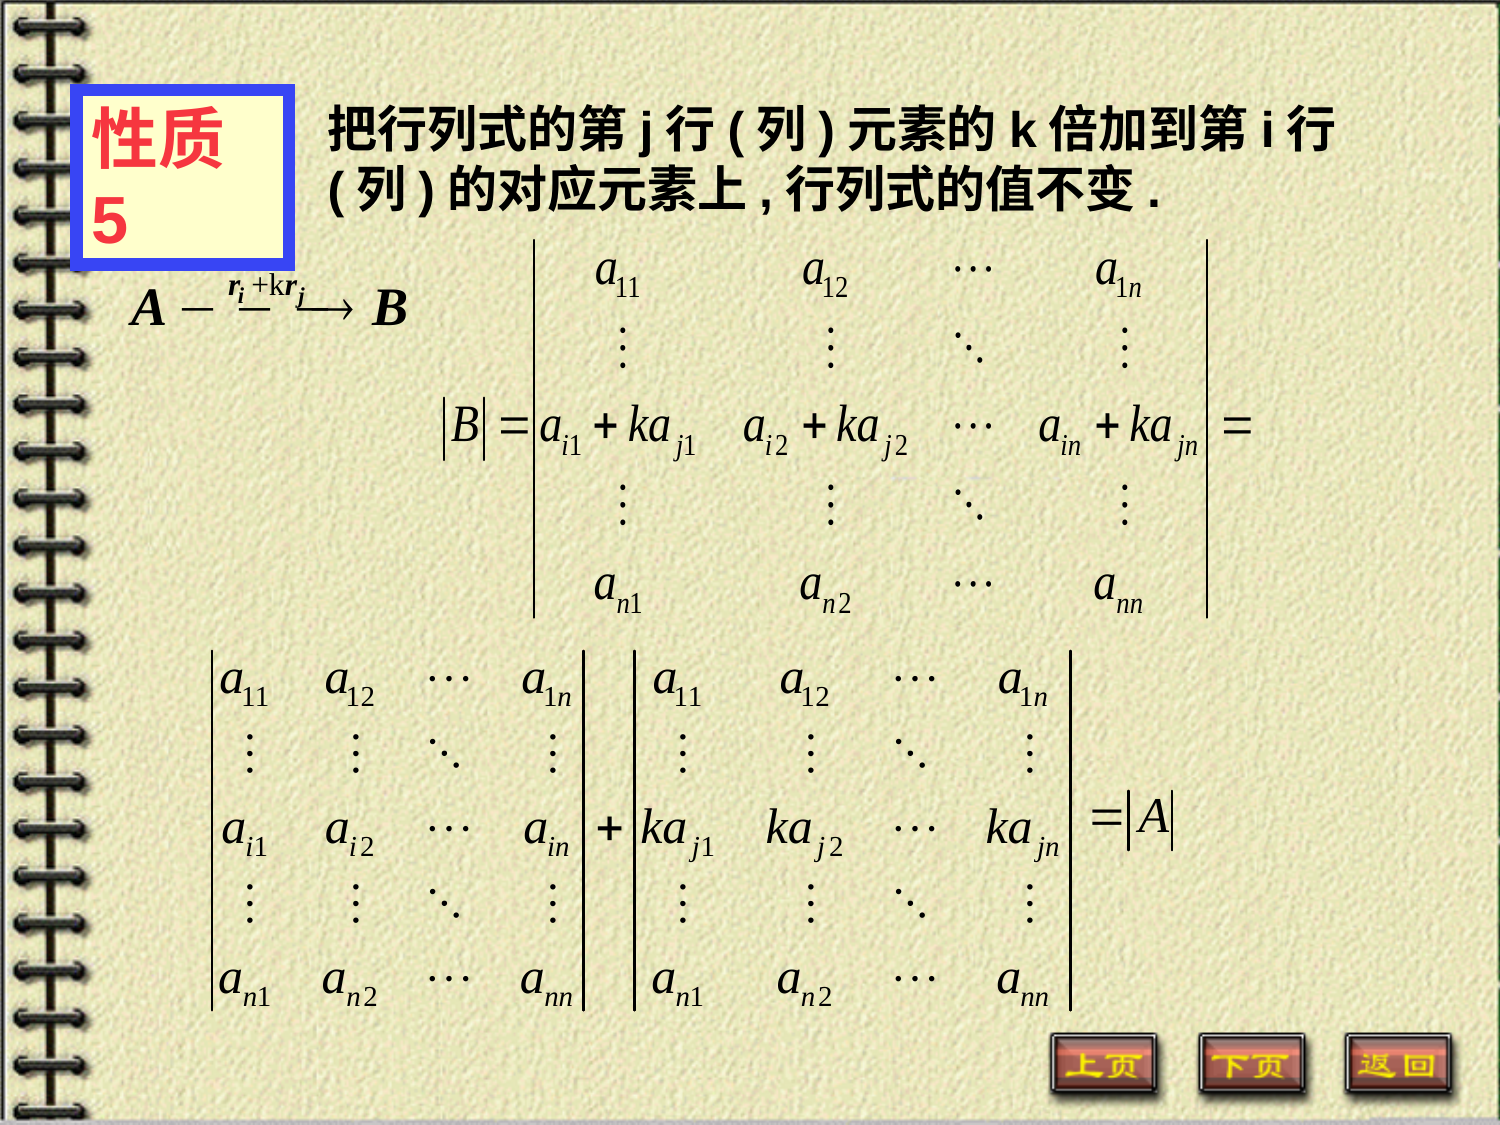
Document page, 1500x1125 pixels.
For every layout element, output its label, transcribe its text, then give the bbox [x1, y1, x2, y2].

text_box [436, 231, 1252, 626]
text_box 把行列式的第j行(列)元素的k倍加到第i行(列)的对应元素上,行列式的值不变. [312, 89, 1400, 225]
picture [0, 0, 1500, 1125]
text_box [206, 644, 1078, 1017]
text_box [123, 266, 414, 332]
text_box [1083, 784, 1181, 857]
text_box 性质5 [76, 89, 290, 265]
